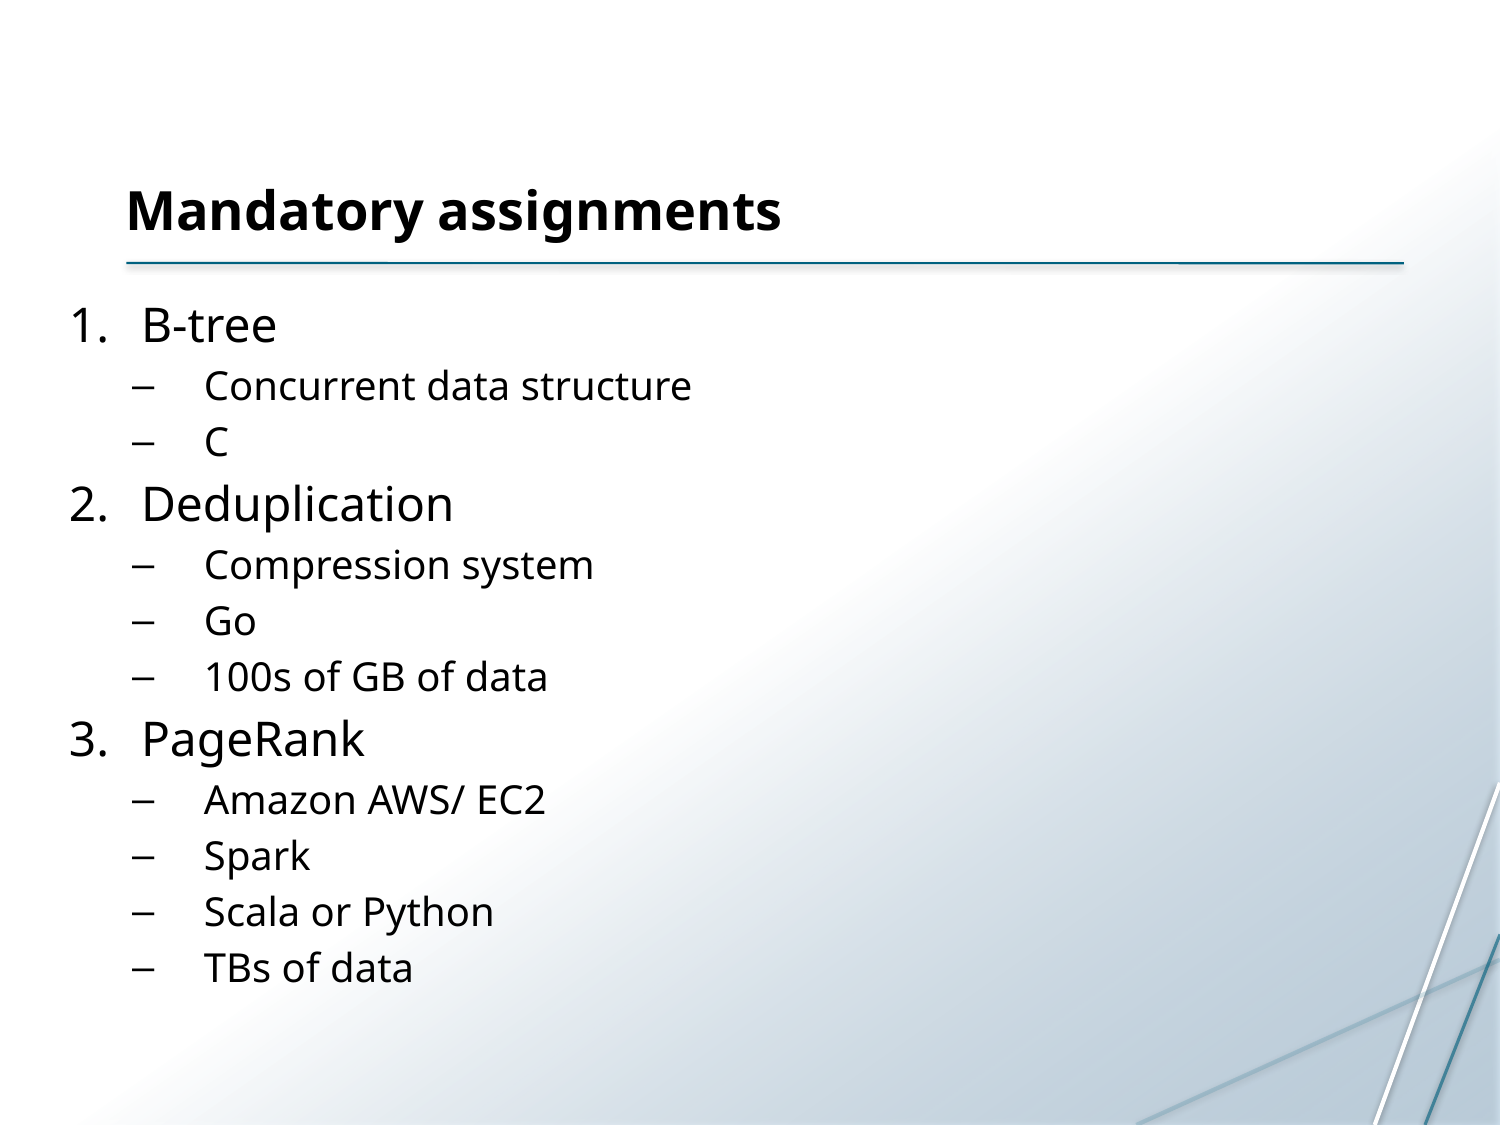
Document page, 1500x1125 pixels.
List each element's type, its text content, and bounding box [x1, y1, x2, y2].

list B-tree Concurrent data structure C Deduplication Compression system Go 100s of GB of data PageRank Amazon AWS/ EC2 Spark Scala or Python TBs of data [54, 287, 1404, 1005]
title Mandatory assignments [109, 49, 1403, 249]
